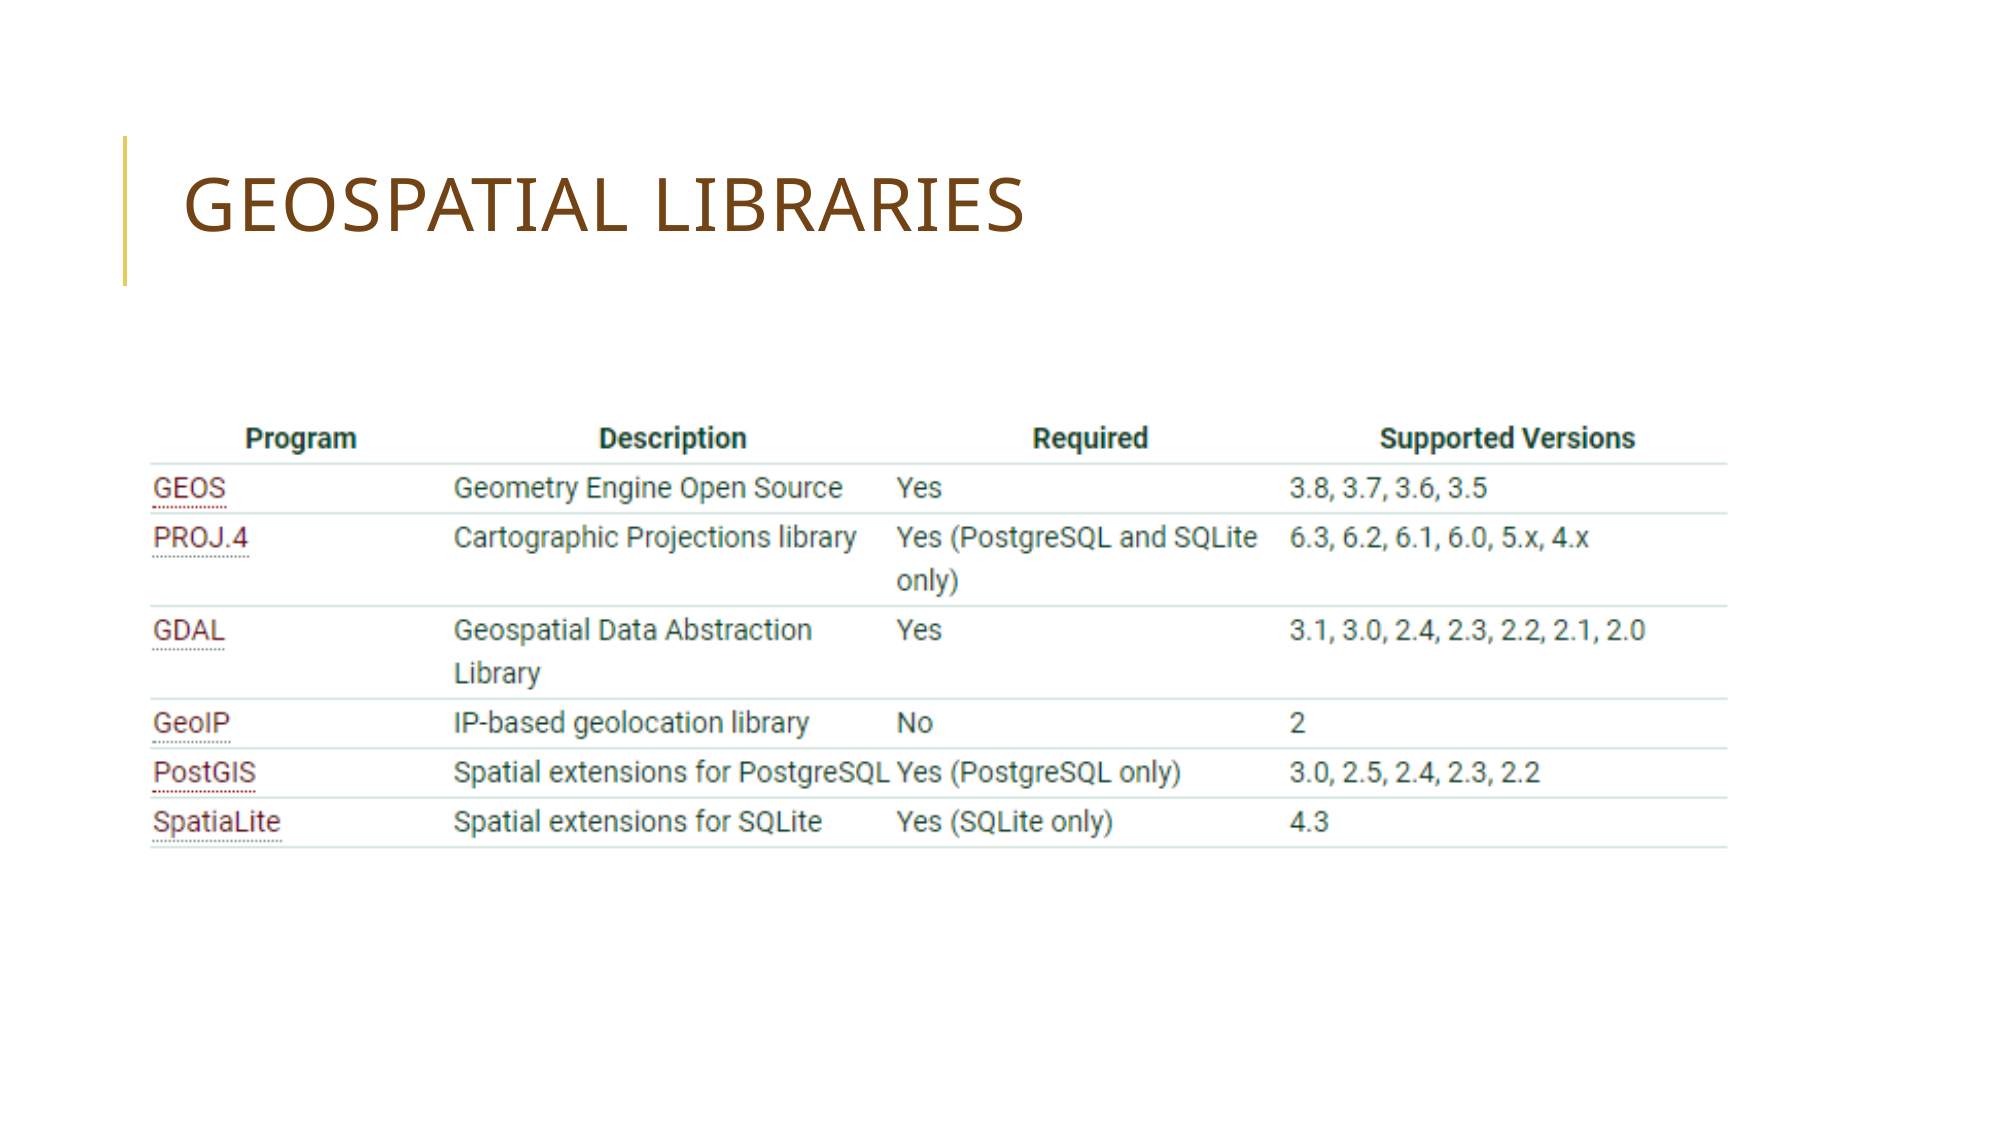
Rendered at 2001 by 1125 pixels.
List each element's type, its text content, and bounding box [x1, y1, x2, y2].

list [123, 385, 1730, 860]
title GeospatIal lIbrarIes [168, 96, 1763, 342]
